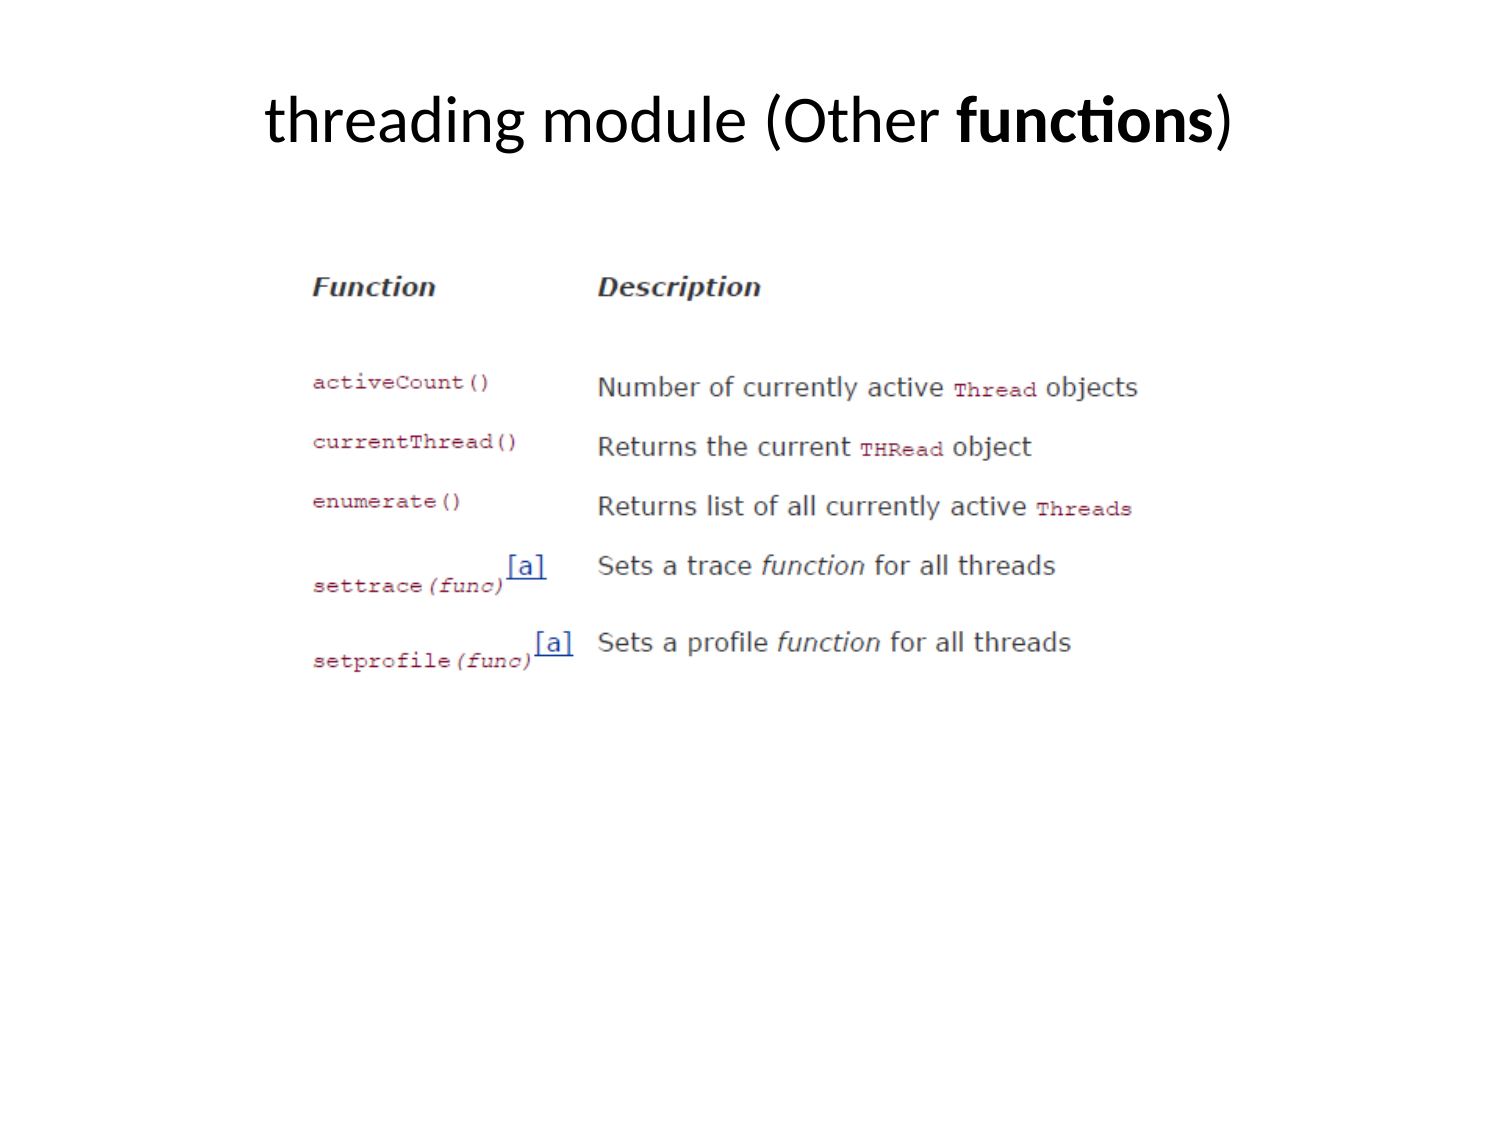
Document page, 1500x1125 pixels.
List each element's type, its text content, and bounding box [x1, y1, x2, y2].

title threading module (Other functions) [75, 45, 1425, 188]
picture [299, 262, 1146, 680]
